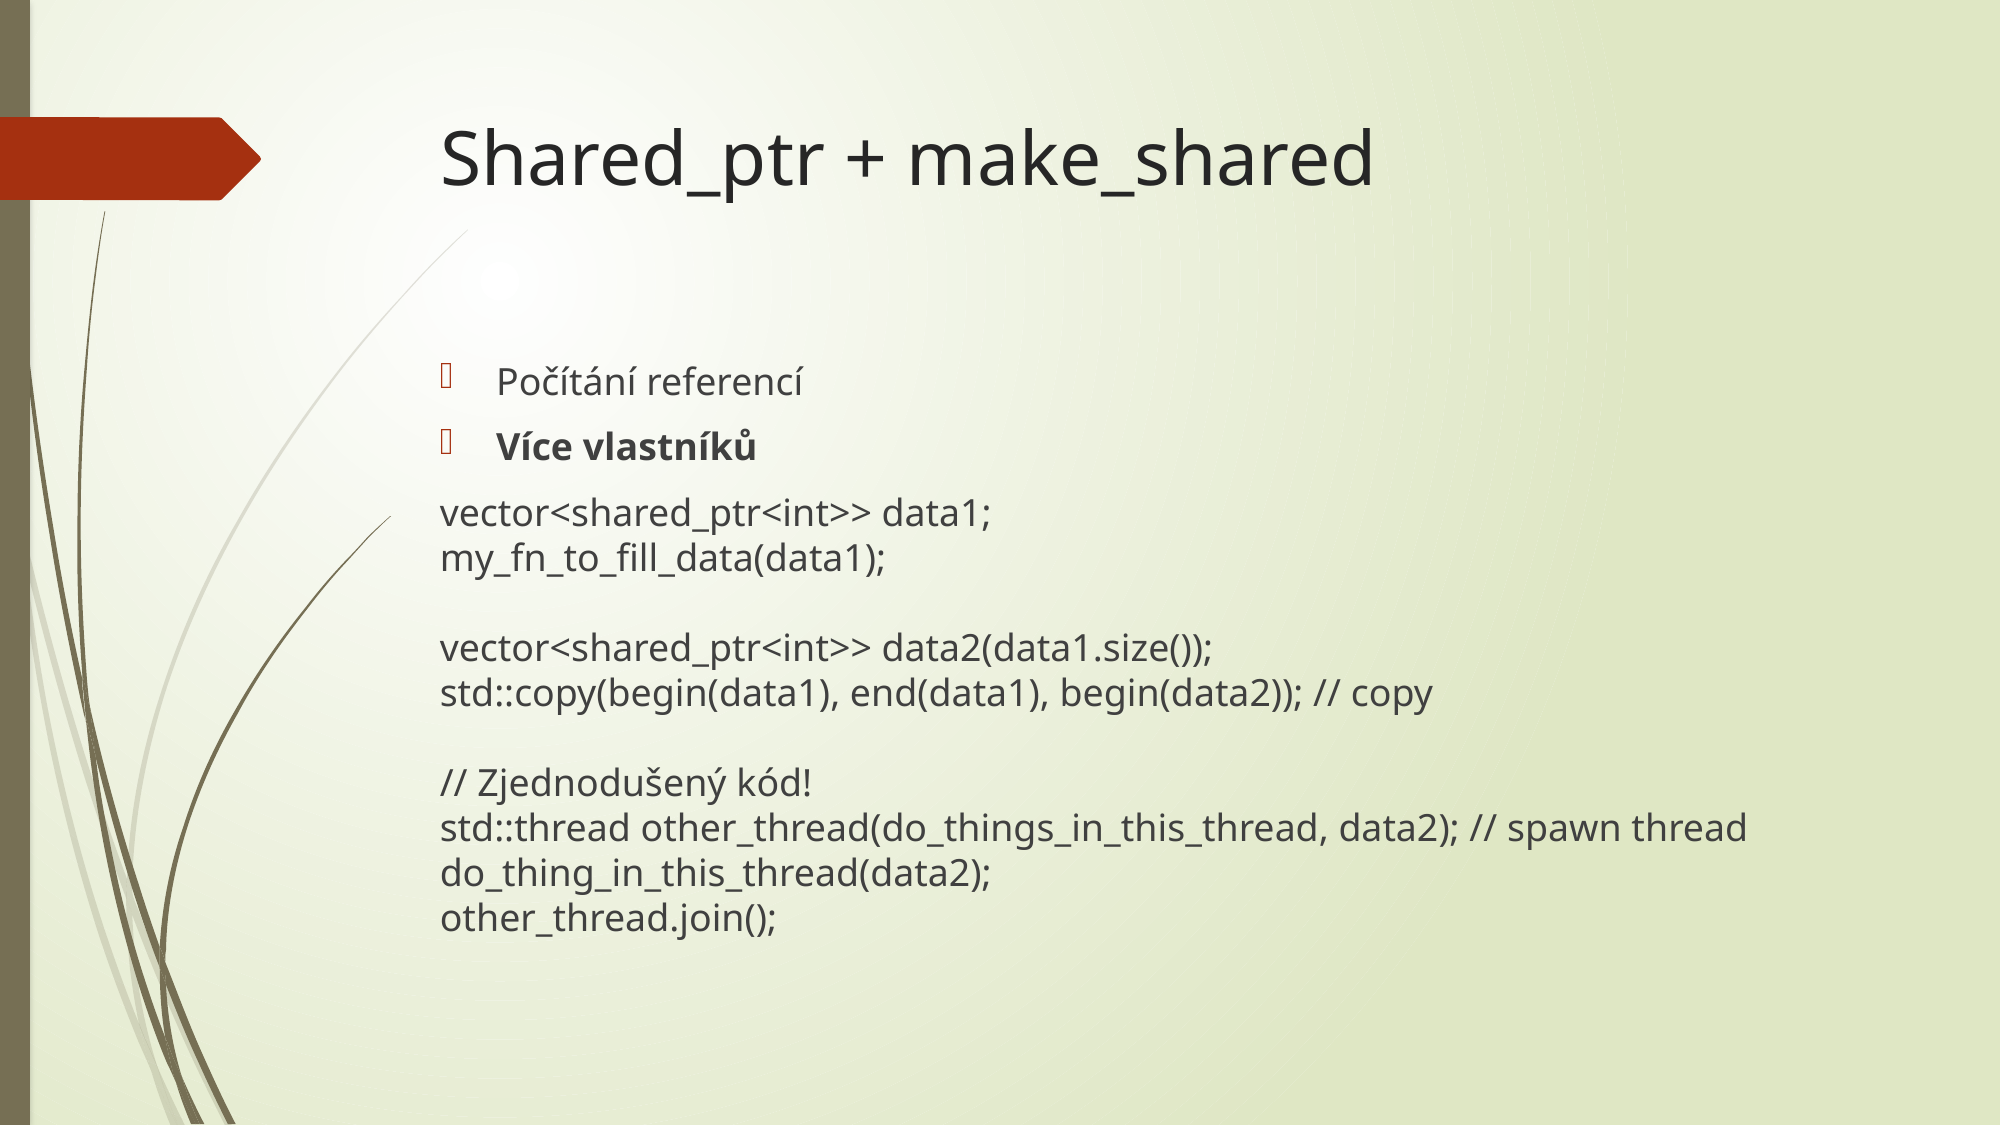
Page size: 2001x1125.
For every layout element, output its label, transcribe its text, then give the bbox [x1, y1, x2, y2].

list Počítání referencí Více vlastníků vector<shared_ptr<int>> data1; my_fn_to_fill_data(data1); vector<shared_ptr<int>> data2(data1.size()); std::copy(begin(data1), end(data1), begin(data2)); // copy // Zjednodušený kód! std::thread other_thread(do_things_in_this_thread, data2); // spawn thread do_thing_in_this_thread(data2); other_thread.join(); [424, 350, 1888, 970]
title Shared_ptr + make_shared [425, 102, 1888, 313]
